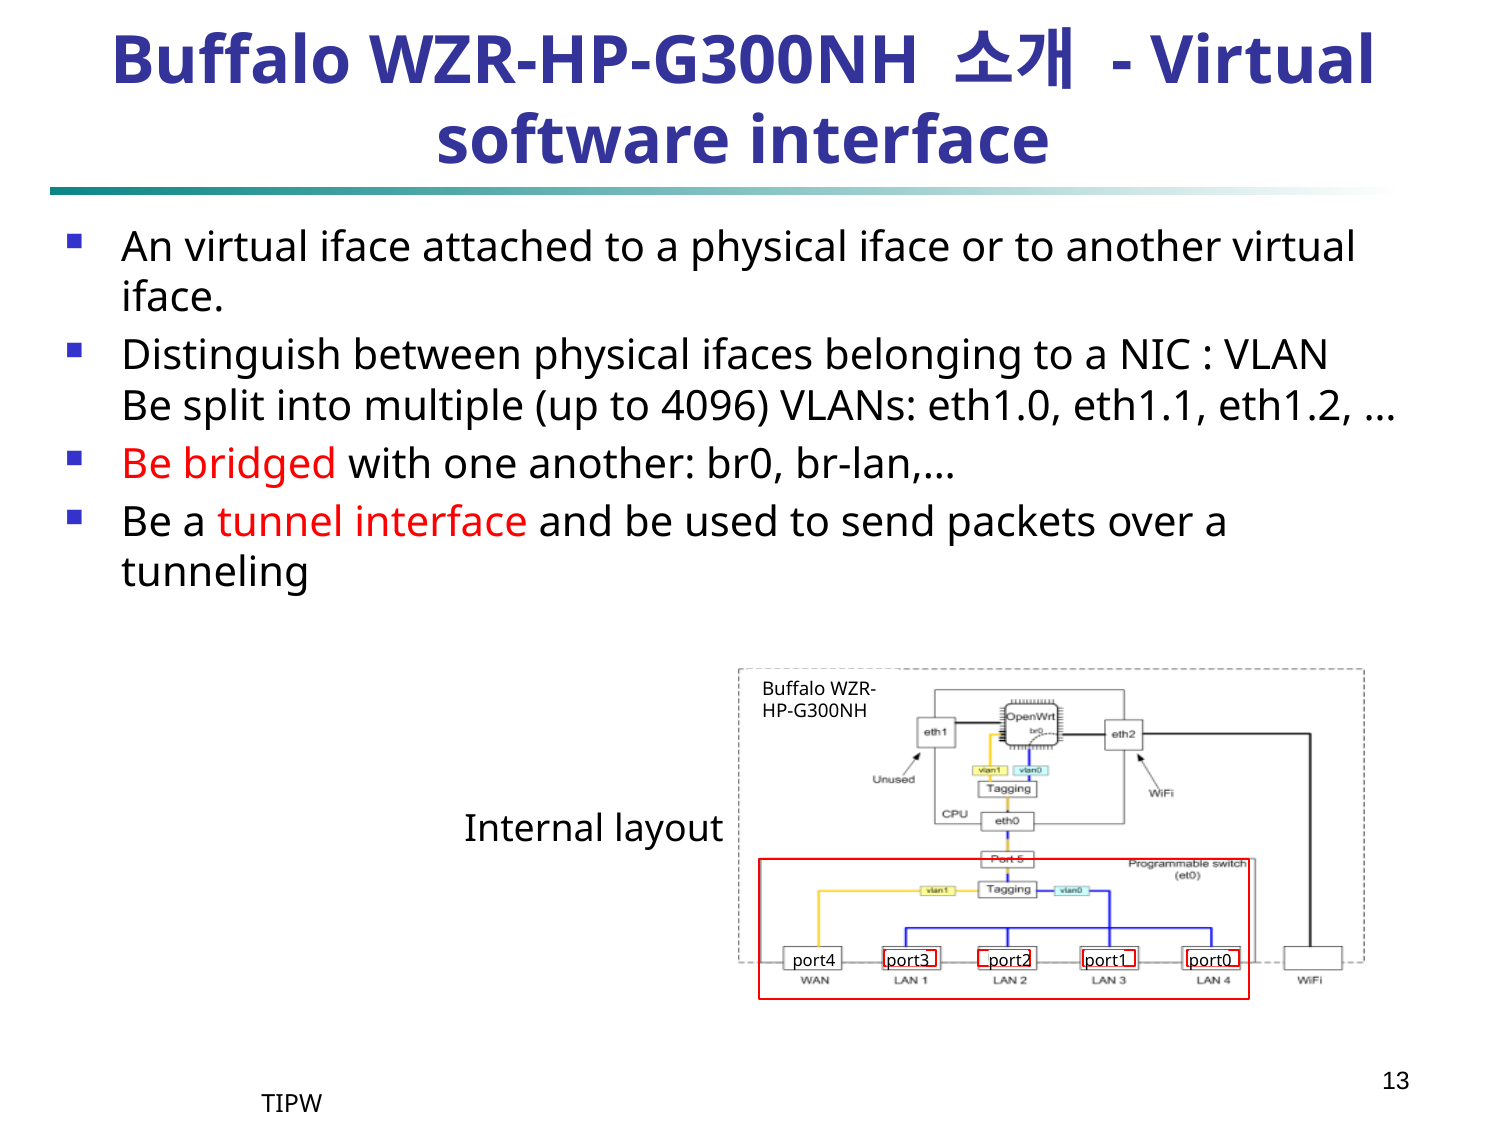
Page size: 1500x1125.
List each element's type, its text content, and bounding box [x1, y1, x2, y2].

slide_number TIPW [24, 1062, 338, 1125]
slide_number 13 [1074, 1024, 1426, 1103]
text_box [737, 668, 1365, 1000]
title Buffalo WZR-HP-G300NH 소개 - Virtual software interface [24, 84, 1463, 185]
list An virtual iface attached to a physical iface or to another virtual iface. Distinguish between physical ifaces belonging to a NIC : VLAN Be split into multiple (up to 4096) VLANs: eth1.0, eth1.1, eth1.2, … Be bridged with one another: br0, br-lan,… Be a tunnel interface and be used to send packets over a tunneling [49, 212, 1426, 1063]
text_box Internal layout [449, 796, 732, 857]
